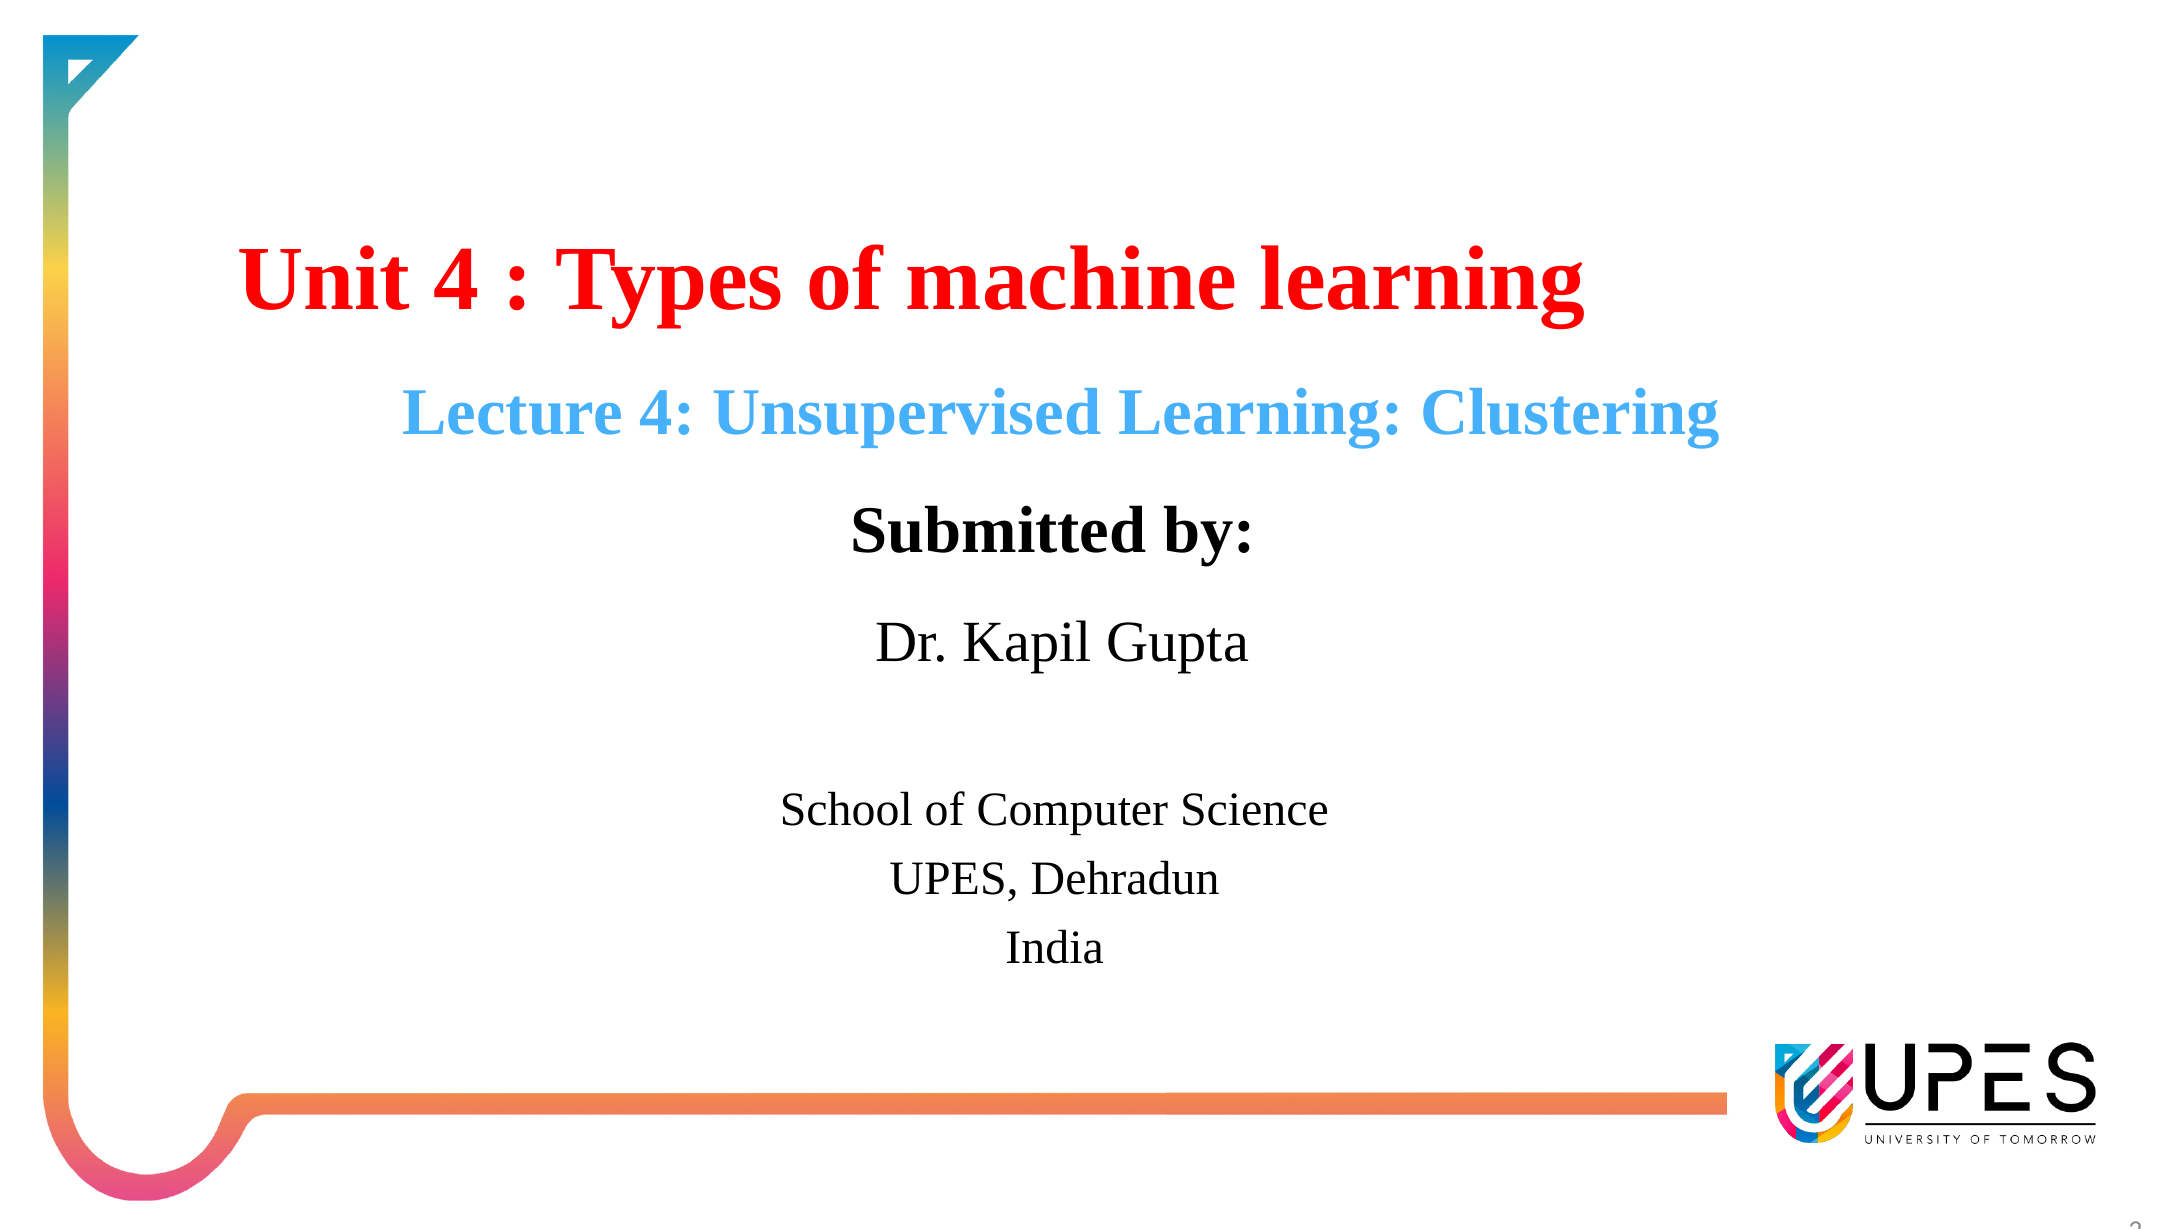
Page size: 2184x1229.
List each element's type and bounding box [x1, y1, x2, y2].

list [0, 0, 2184, 1229]
